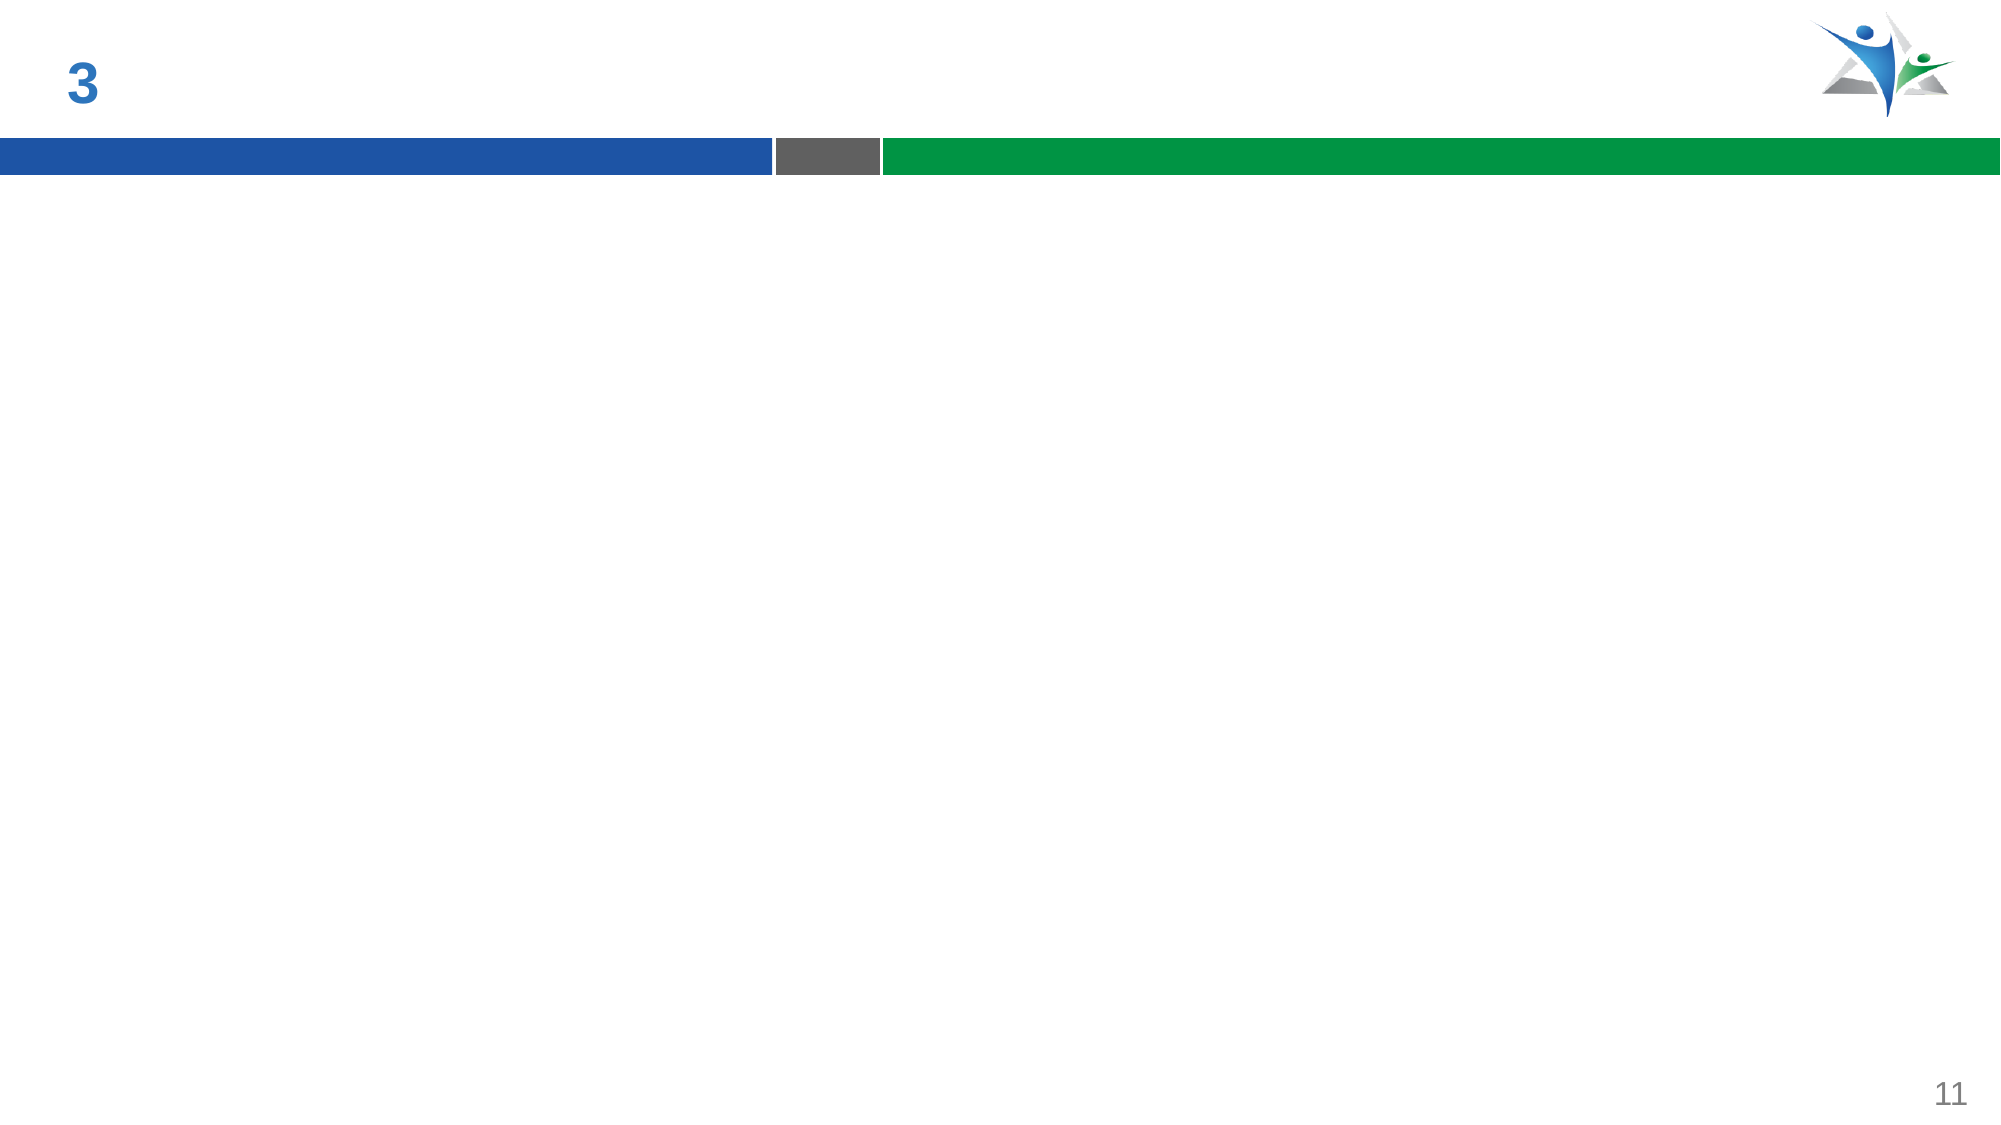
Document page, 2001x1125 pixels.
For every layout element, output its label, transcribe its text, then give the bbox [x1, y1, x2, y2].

picture [1800, 12, 1969, 117]
list 3 [33, 37, 134, 124]
picture [0, 138, 2000, 175]
